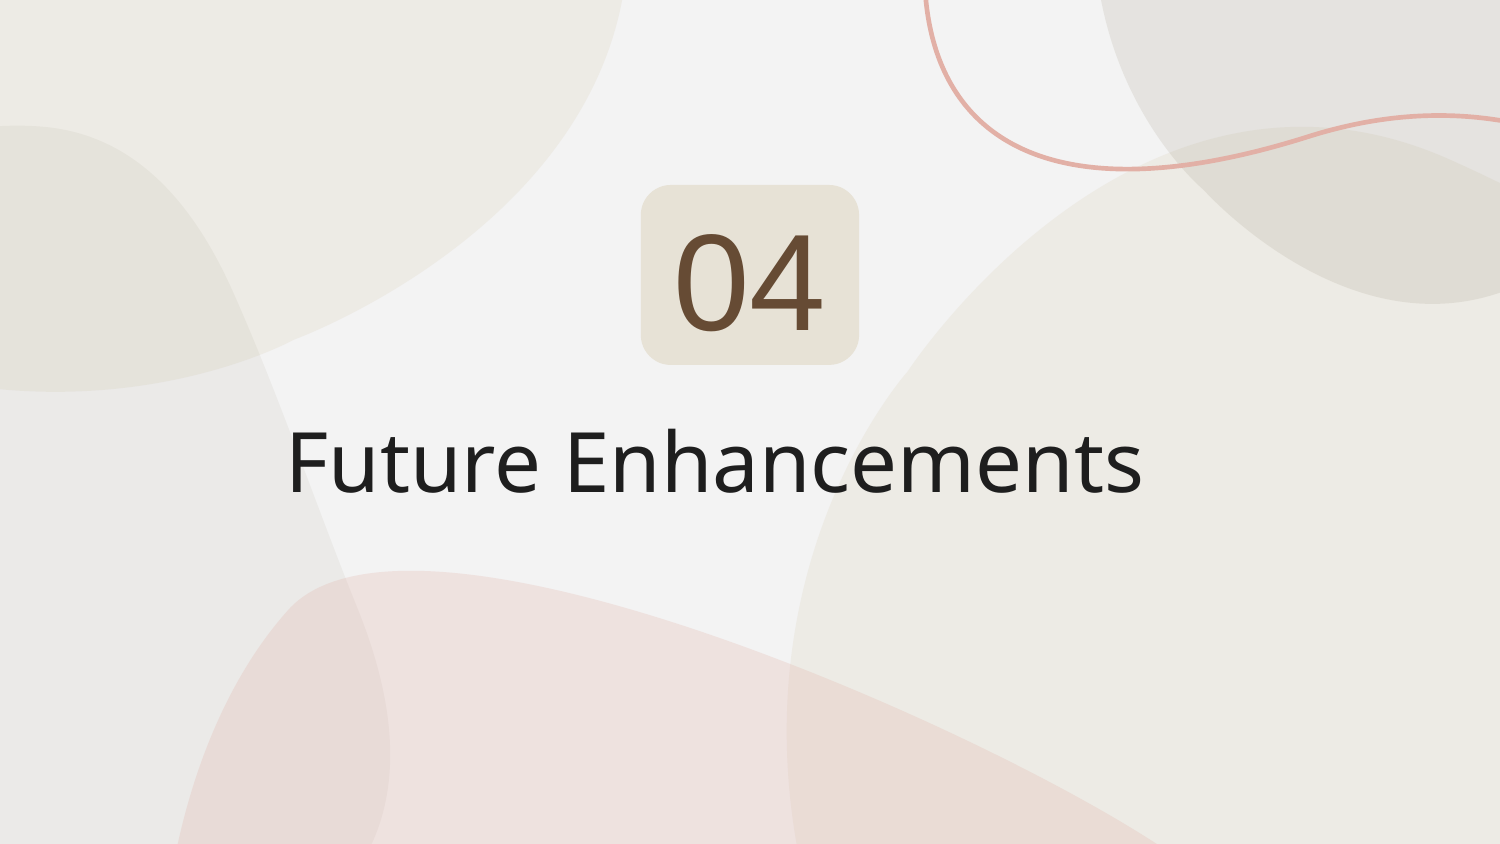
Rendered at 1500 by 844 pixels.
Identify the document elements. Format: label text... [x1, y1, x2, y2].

title Future Enhancements [270, 331, 1306, 524]
text_box 04 [638, 182, 862, 368]
